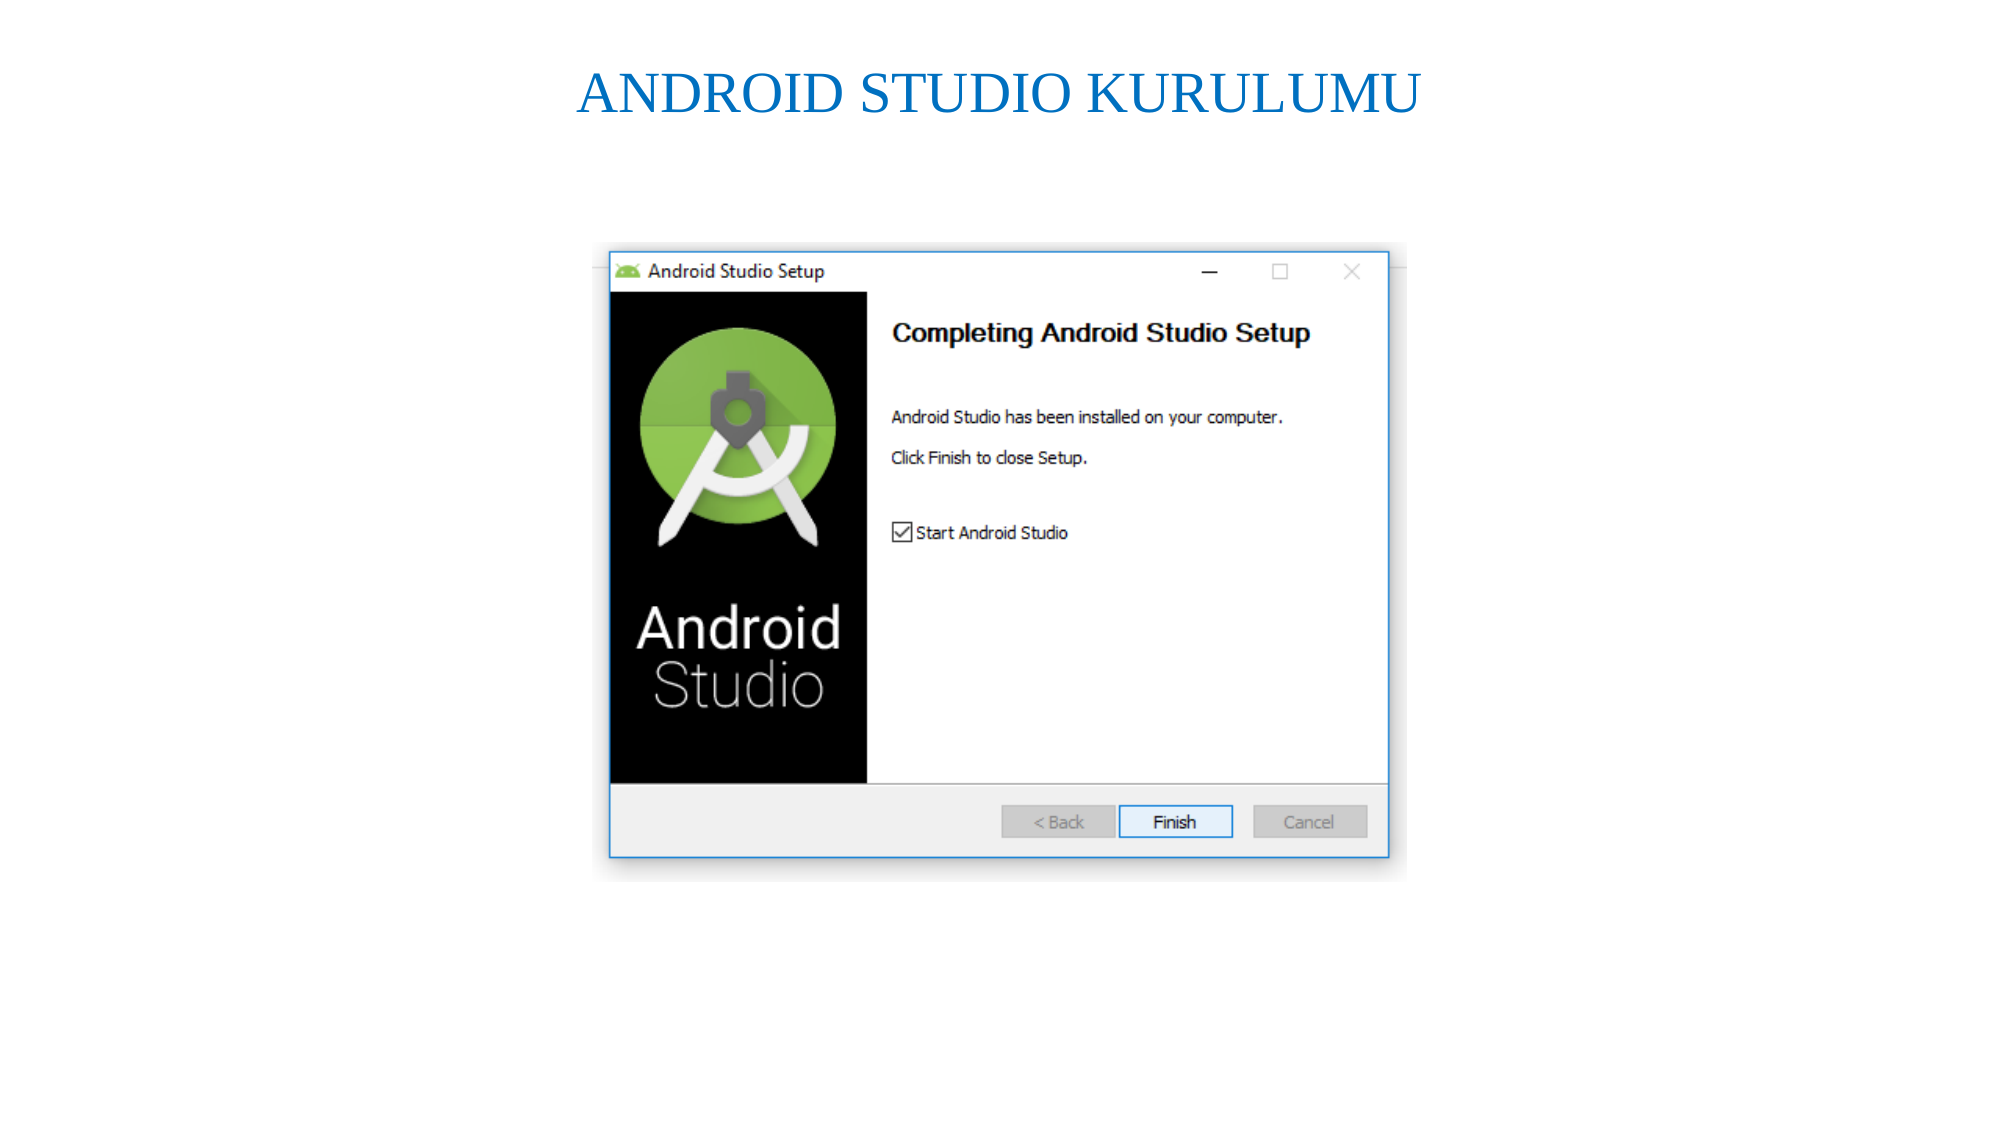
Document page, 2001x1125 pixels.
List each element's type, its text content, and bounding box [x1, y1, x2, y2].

picture [592, 242, 1408, 882]
text_box ANDROID STUDIO KURULUMU [561, 46, 1439, 132]
